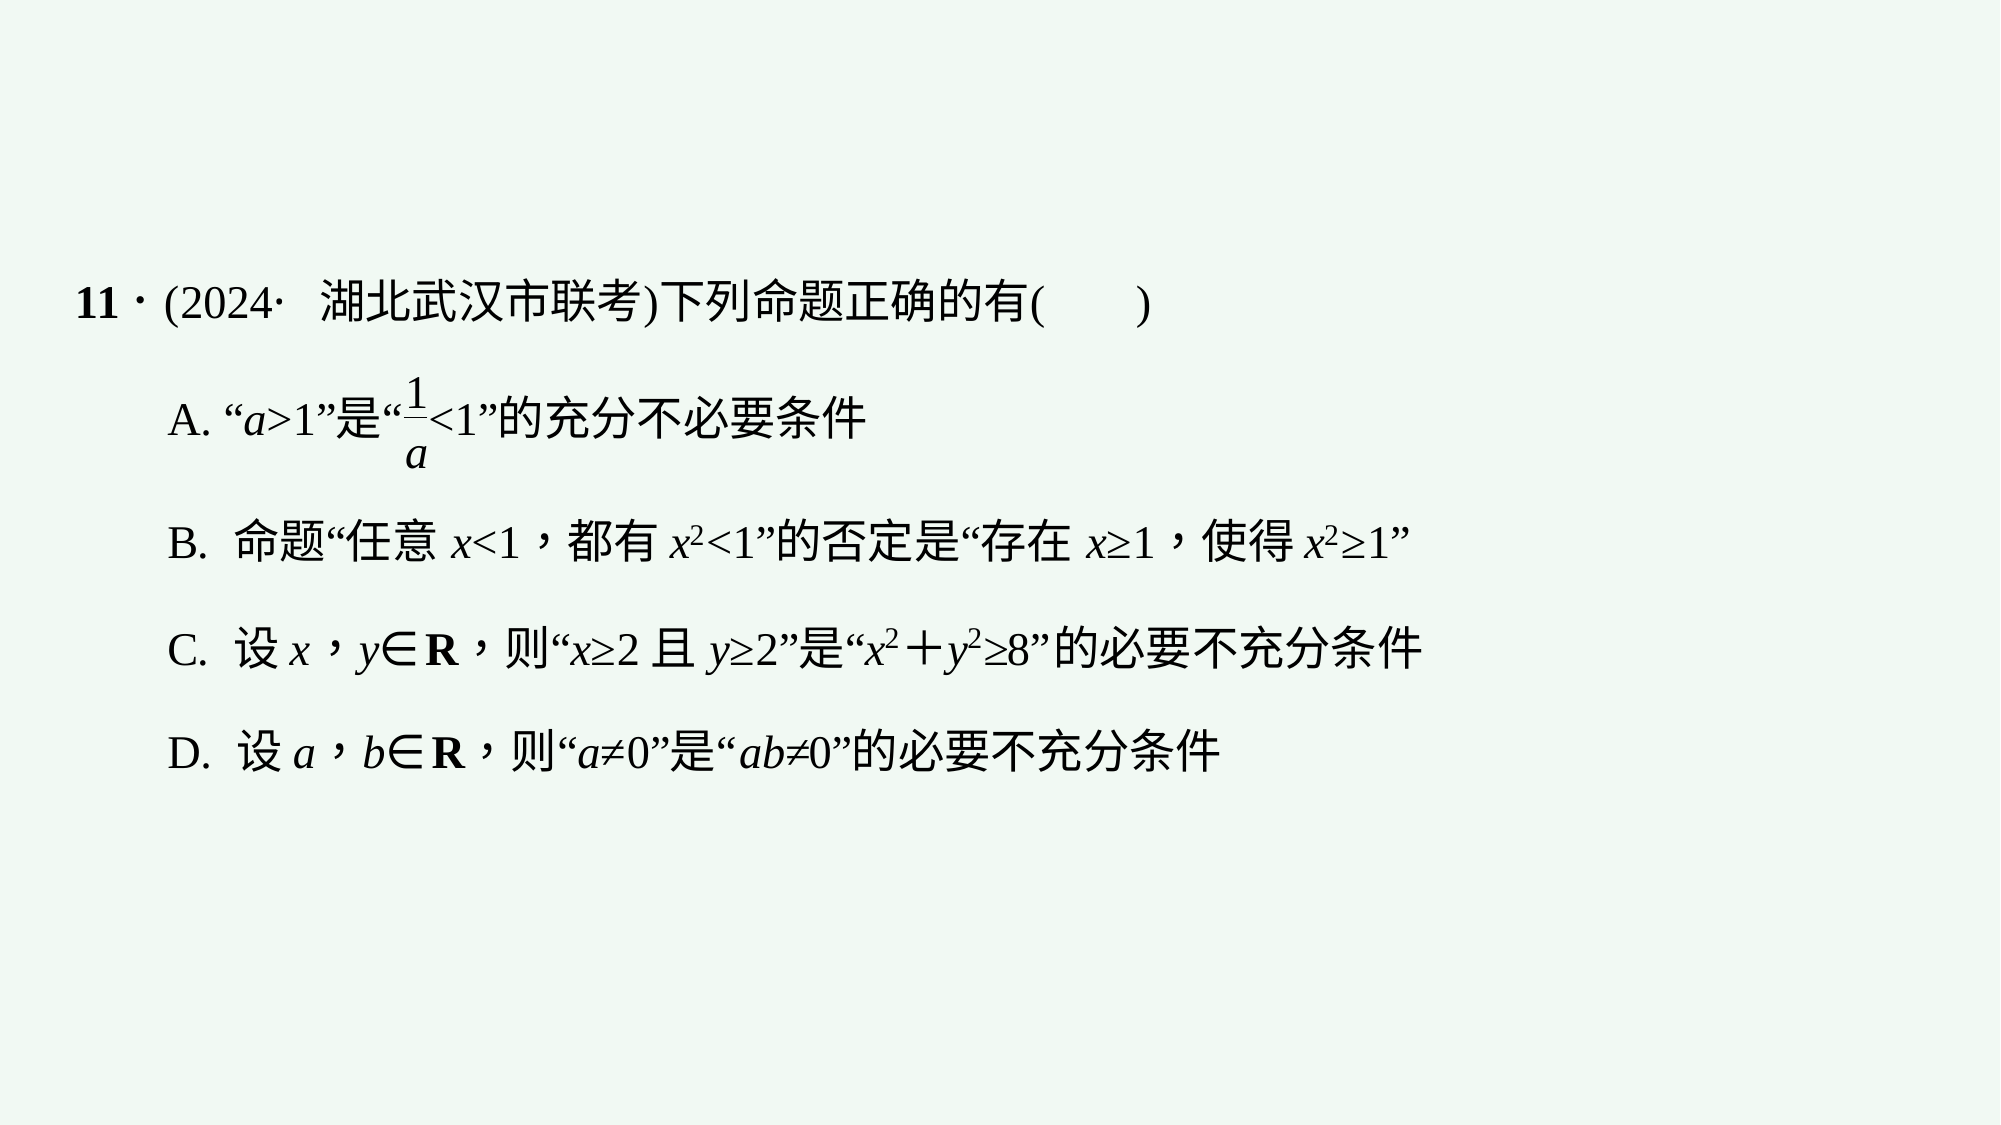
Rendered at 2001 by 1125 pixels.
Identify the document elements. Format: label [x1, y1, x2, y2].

text_box [74, 248, 1907, 875]
